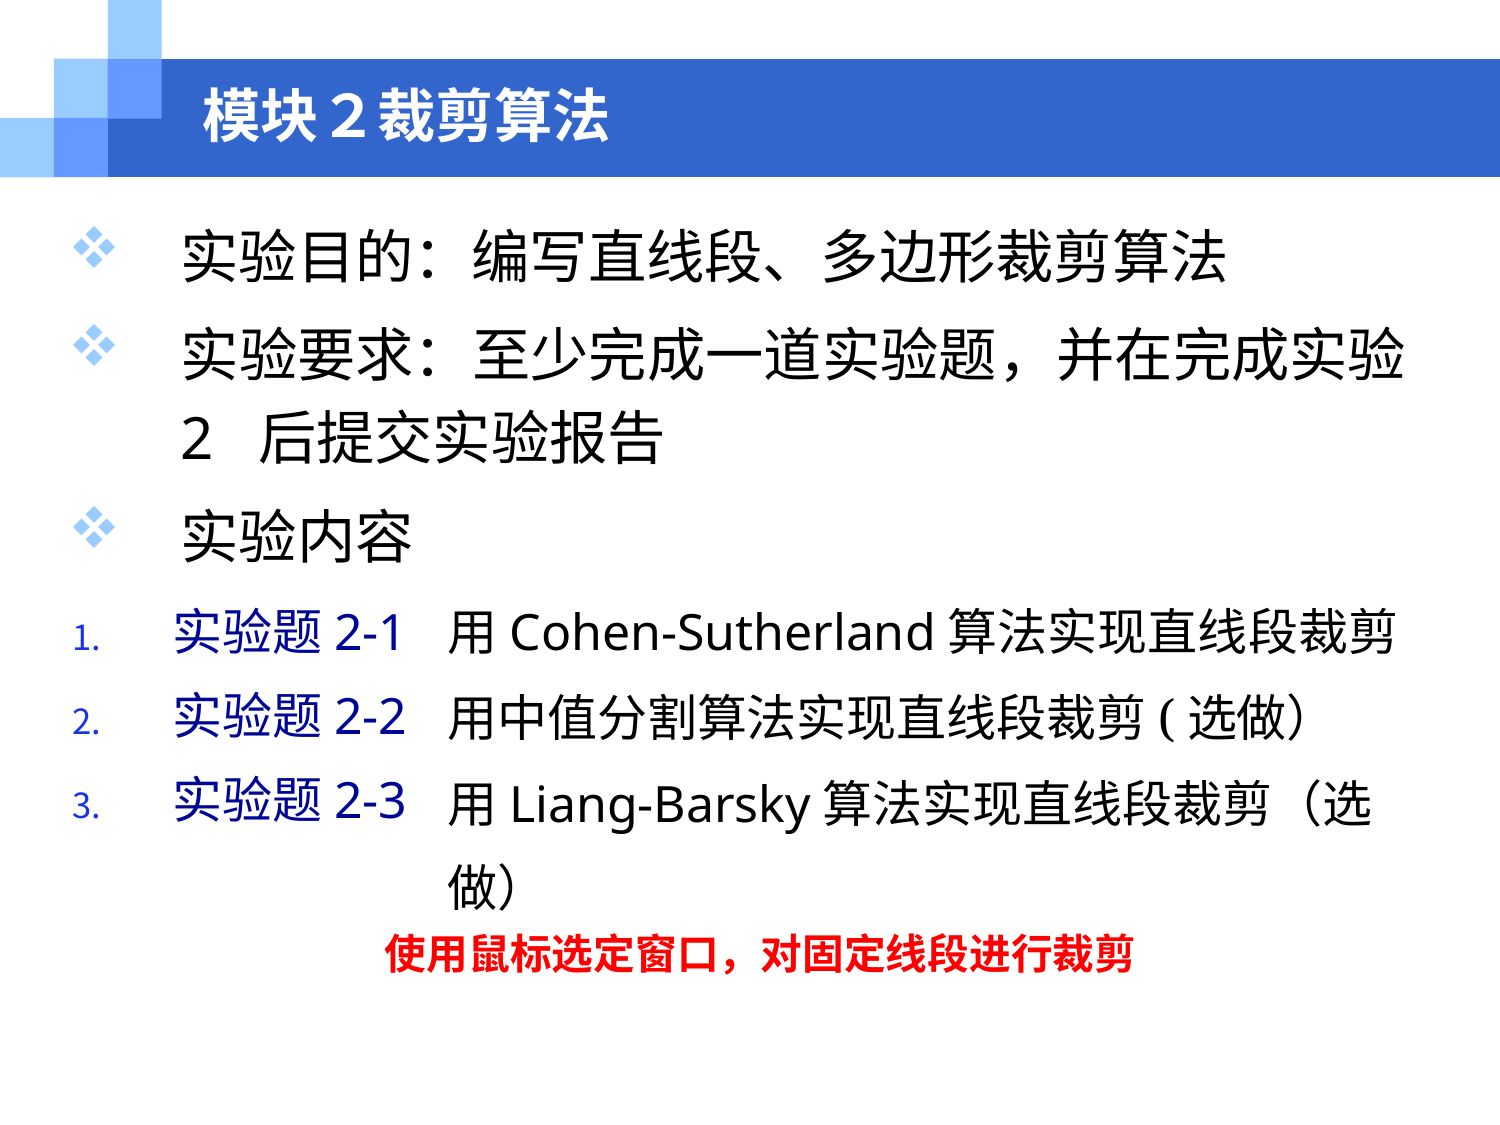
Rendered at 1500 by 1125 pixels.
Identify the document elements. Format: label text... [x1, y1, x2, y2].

text_box 实验题2-1 实验题2-2 实验题2-3 [70, 574, 445, 829]
text_box 使用鼠标选定窗口，对固定线段进行裁剪 [367, 900, 1153, 986]
text_box 用Cohen-Sutherland算法实现直线段裁剪 用中值分割算法实现直线段裁剪(选做） 用Liang-Barsky算法实现直线段裁剪（选做） [445, 574, 1425, 917]
list 实验目的：编写直线段、多边形裁剪算法 实验要求：至少完成一道实验题，并在完成实验2 后提交实验报告 实验内容 [66, 189, 1446, 858]
title 模块２裁剪算法 [200, 76, 615, 267]
